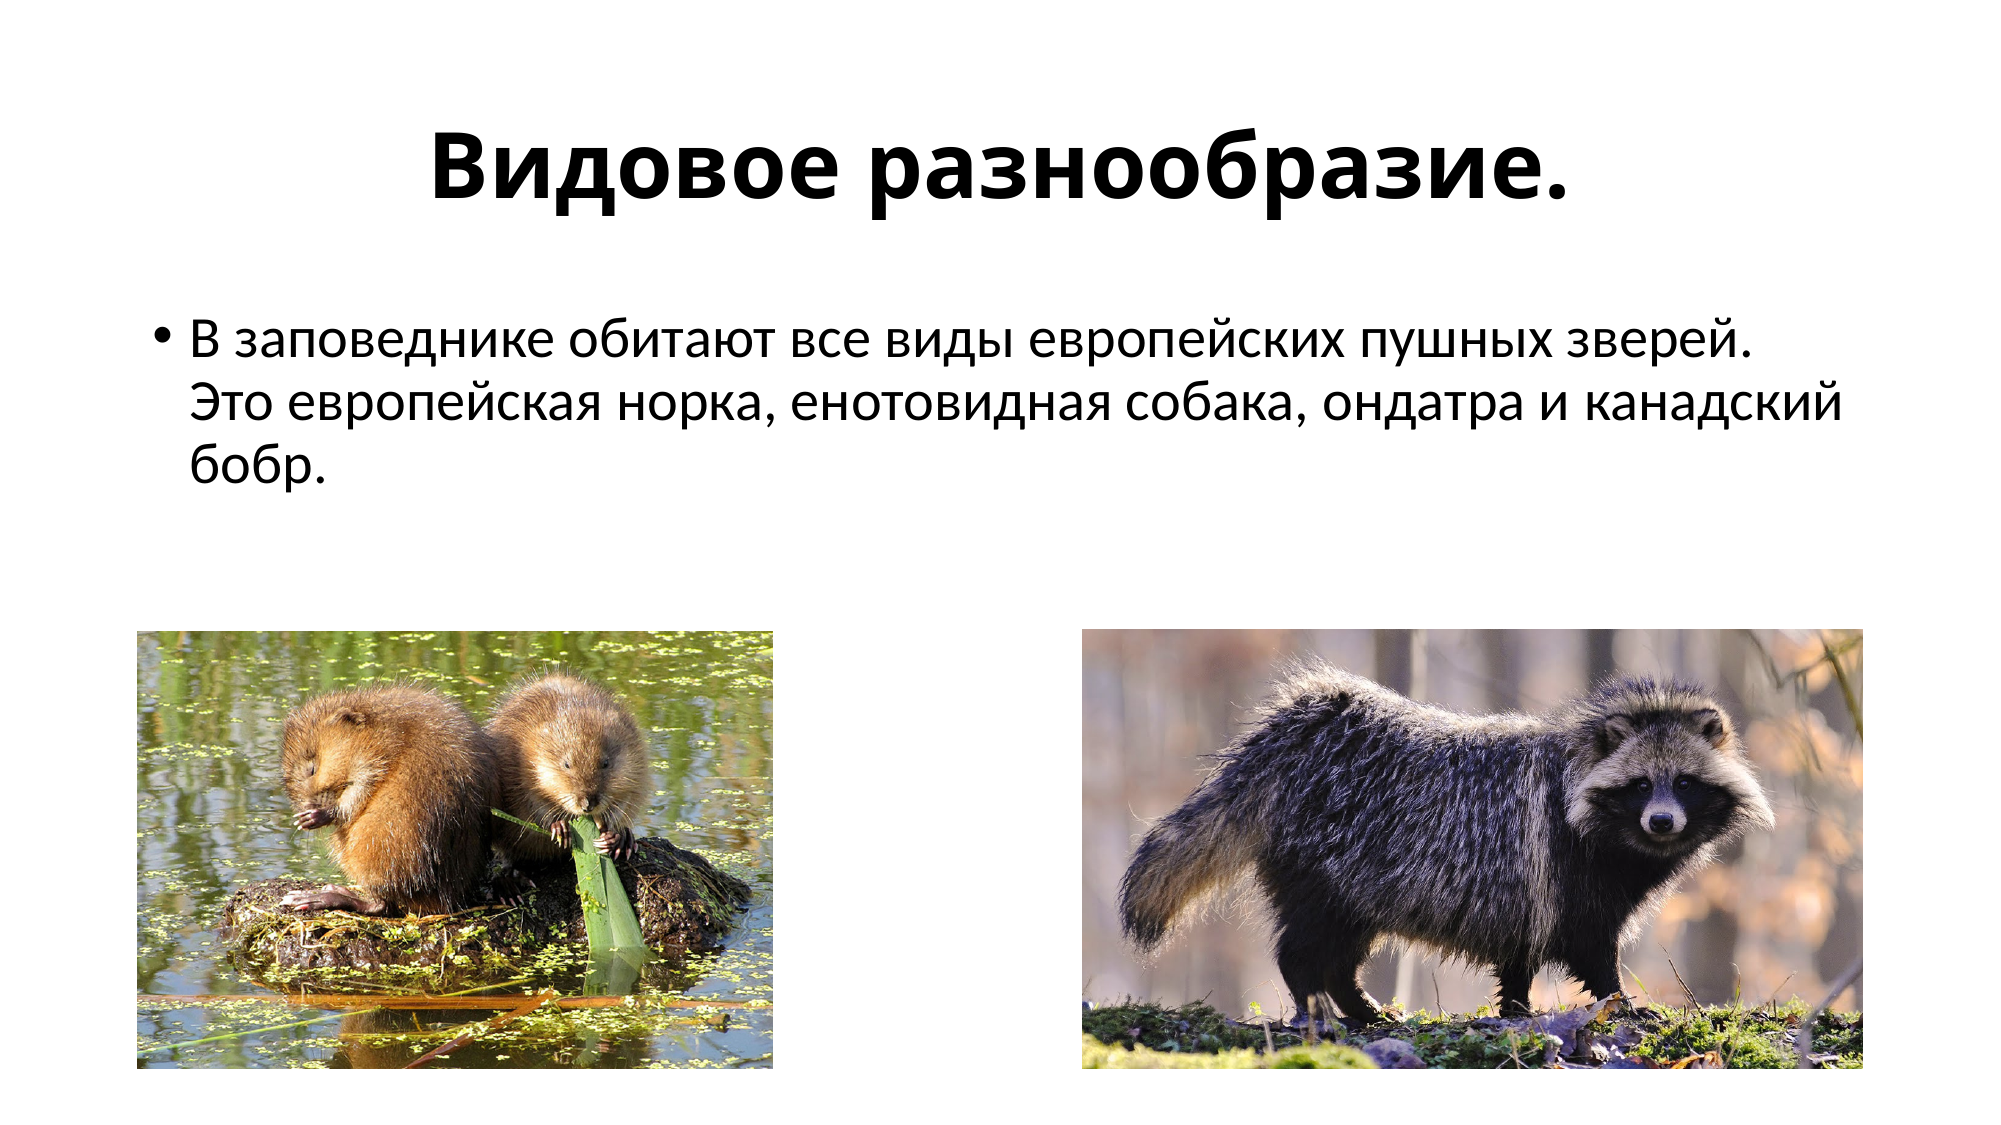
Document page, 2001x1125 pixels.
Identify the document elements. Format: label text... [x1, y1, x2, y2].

title Видовое разнообразие. [137, 59, 1863, 278]
picture [137, 631, 773, 1069]
list В заповеднике обитают все виды европейских пушных зверей. Это европейская норка, енотовидная собака, ондатра и канадский бобр. [137, 299, 1863, 1014]
picture [1082, 629, 1863, 1069]
